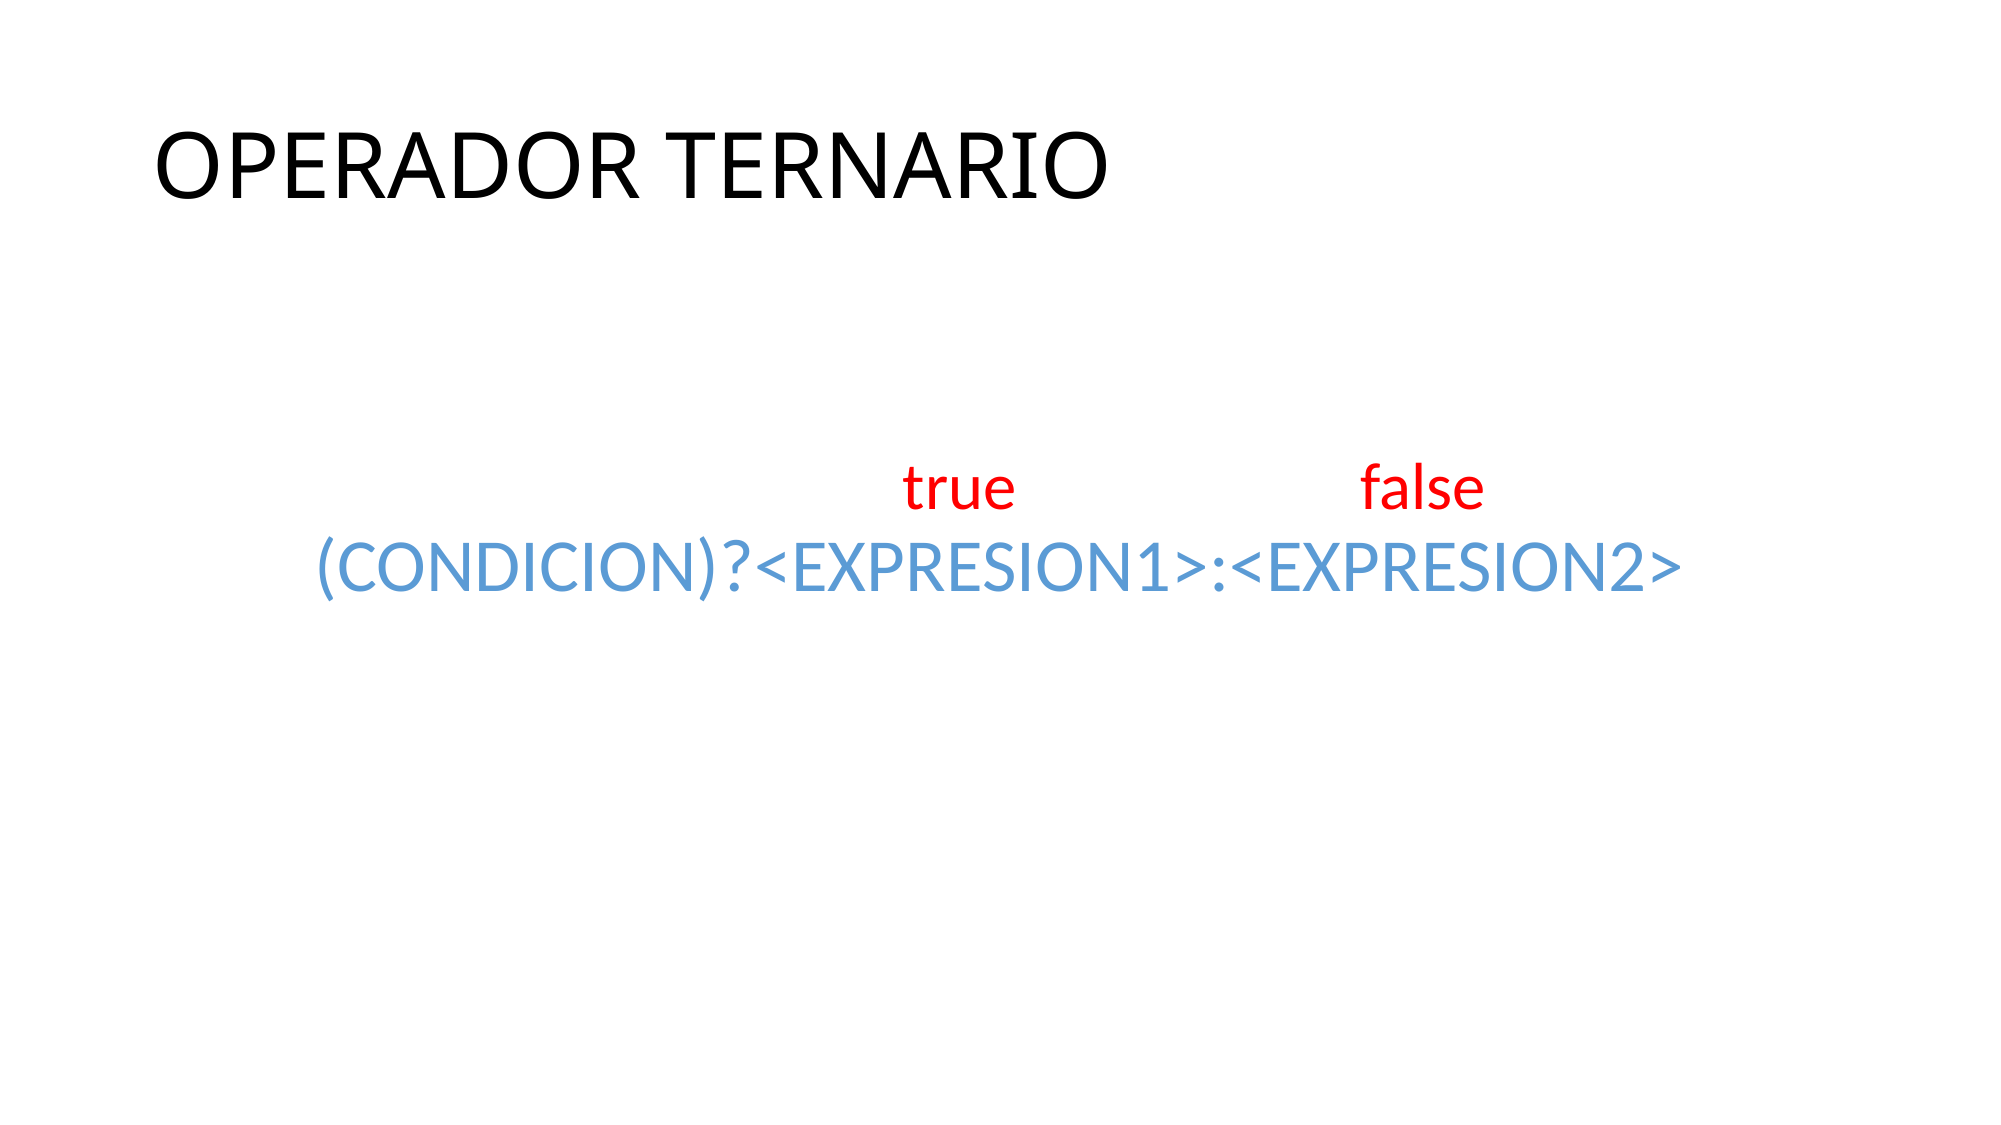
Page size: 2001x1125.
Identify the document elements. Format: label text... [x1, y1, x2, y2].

title OPERADOR TERNARIO [137, 59, 1863, 278]
text_box (CONDICION)?<EXPRESION1>:<EXPRESION2> [214, 509, 1786, 615]
text_box false [1345, 435, 1501, 531]
text_box true [887, 435, 1032, 531]
